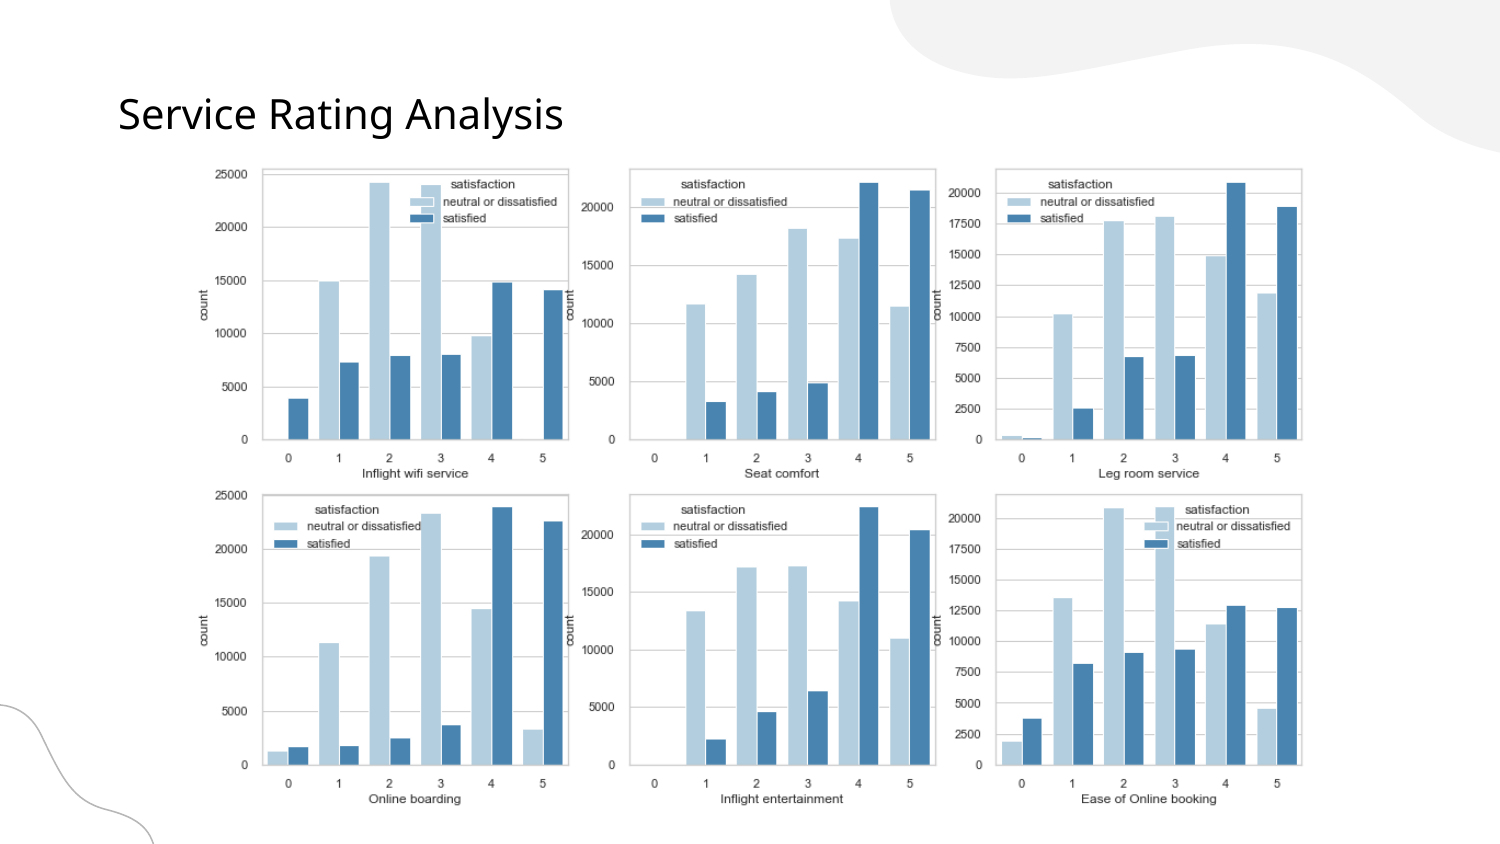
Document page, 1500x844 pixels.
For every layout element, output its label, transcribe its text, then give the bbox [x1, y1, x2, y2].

picture [191, 161, 1309, 814]
title Service Rating Analysis [118, 87, 1382, 182]
